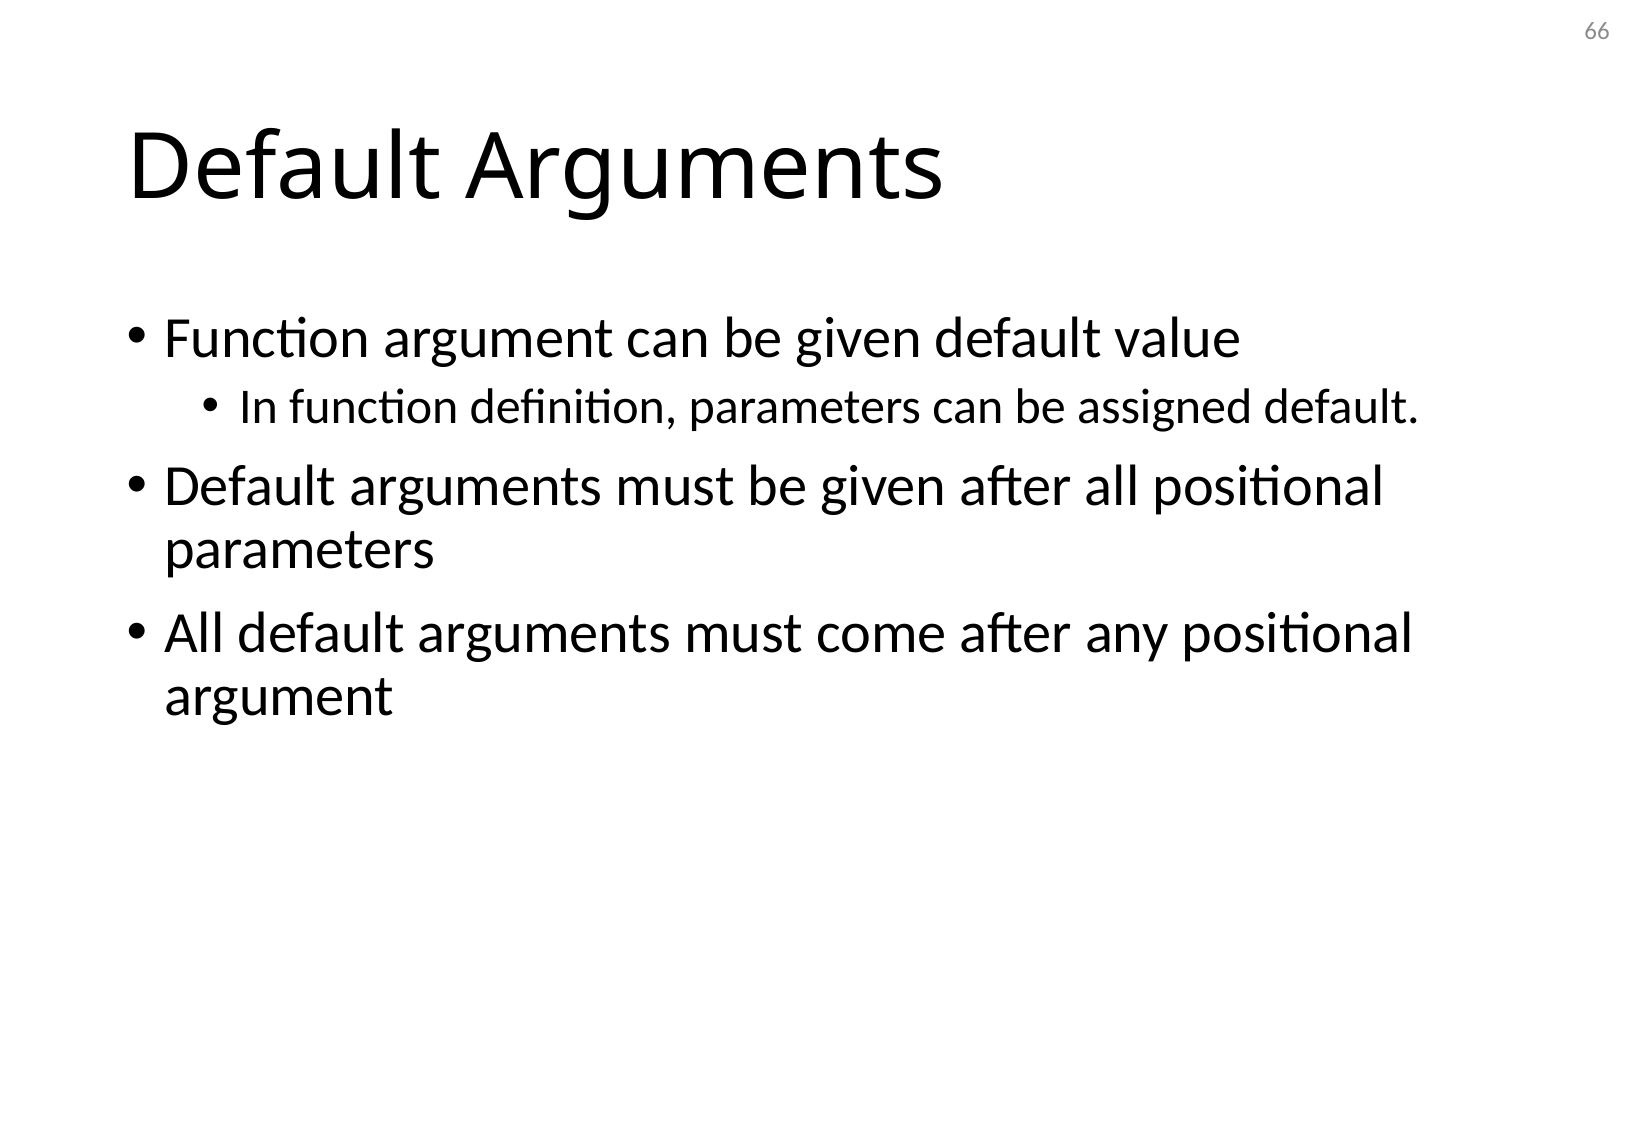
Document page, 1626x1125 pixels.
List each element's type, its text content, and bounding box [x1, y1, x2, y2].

title Default Arguments [111, 59, 1514, 278]
list Function argument can be given default value In function definition, parameters can be assigned default. Default arguments must be given after all positional parameters All default arguments must come after any positional argument [111, 299, 1514, 1014]
slide_number 66 [1259, 0, 1625, 60]
